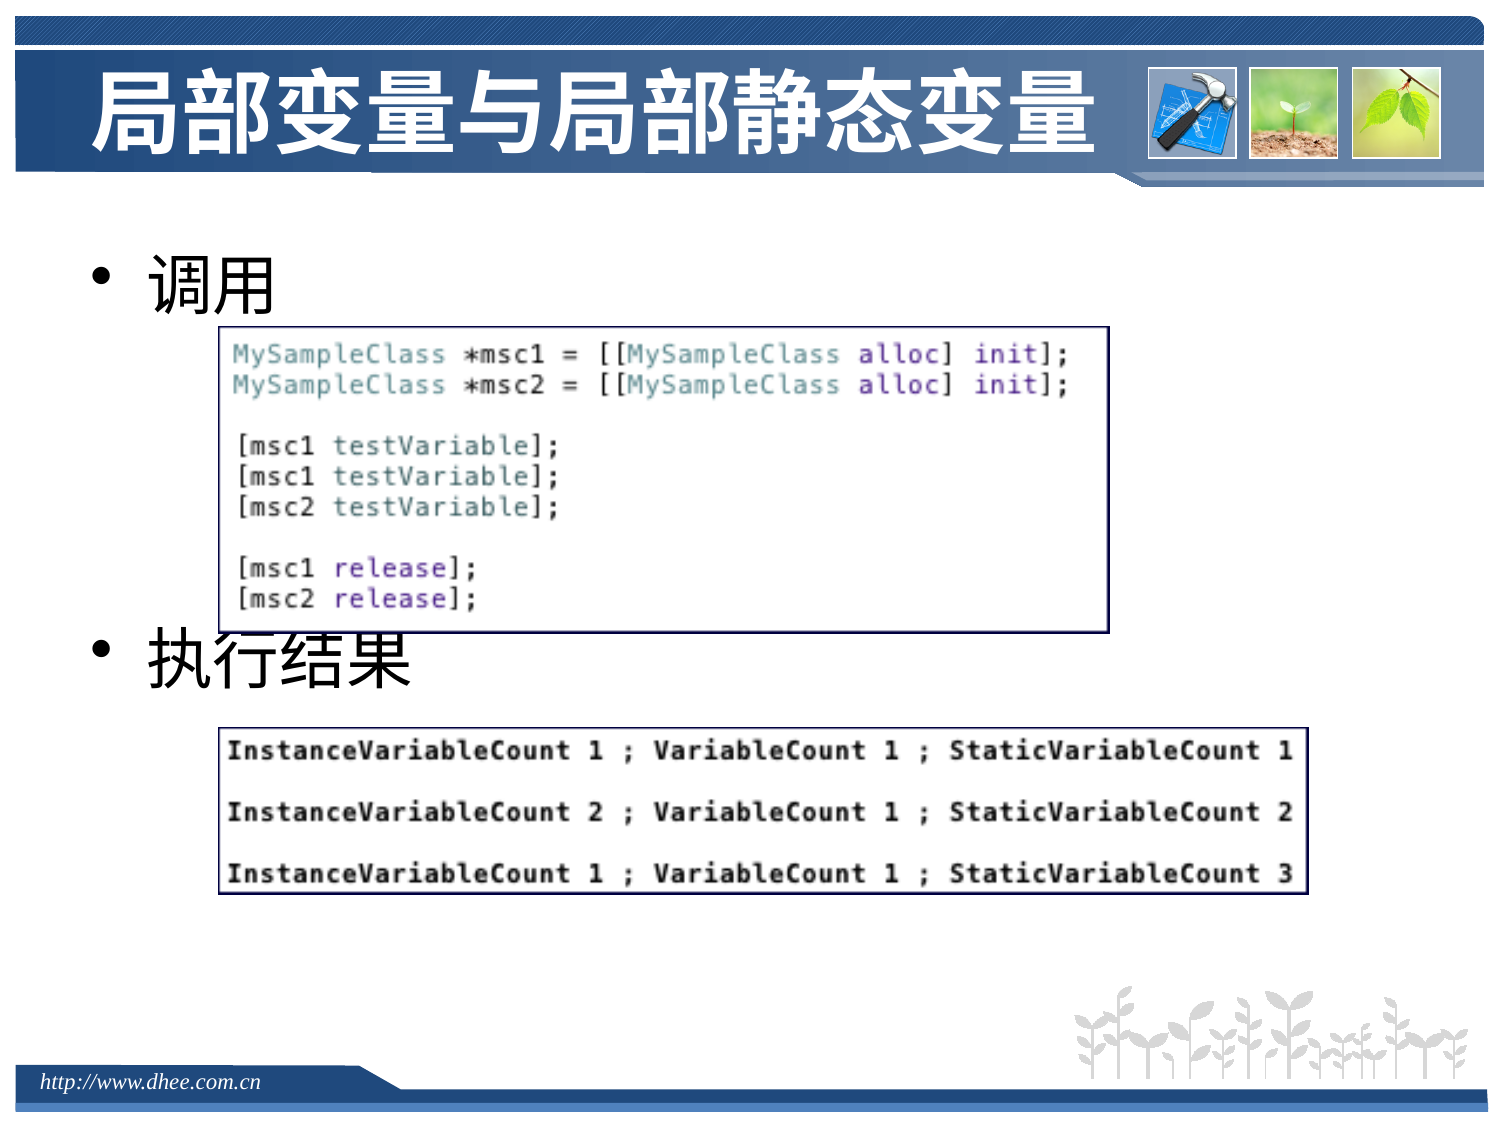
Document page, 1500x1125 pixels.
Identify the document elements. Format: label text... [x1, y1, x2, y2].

picture [218, 727, 1309, 895]
picture [1150, 69, 1239, 158]
picture [1353, 69, 1439, 157]
list 调用 执行结果 [75, 235, 1425, 1013]
title 局部变量与局部静态变量 [75, 39, 1138, 182]
picture [218, 326, 1110, 634]
picture [1251, 69, 1337, 157]
